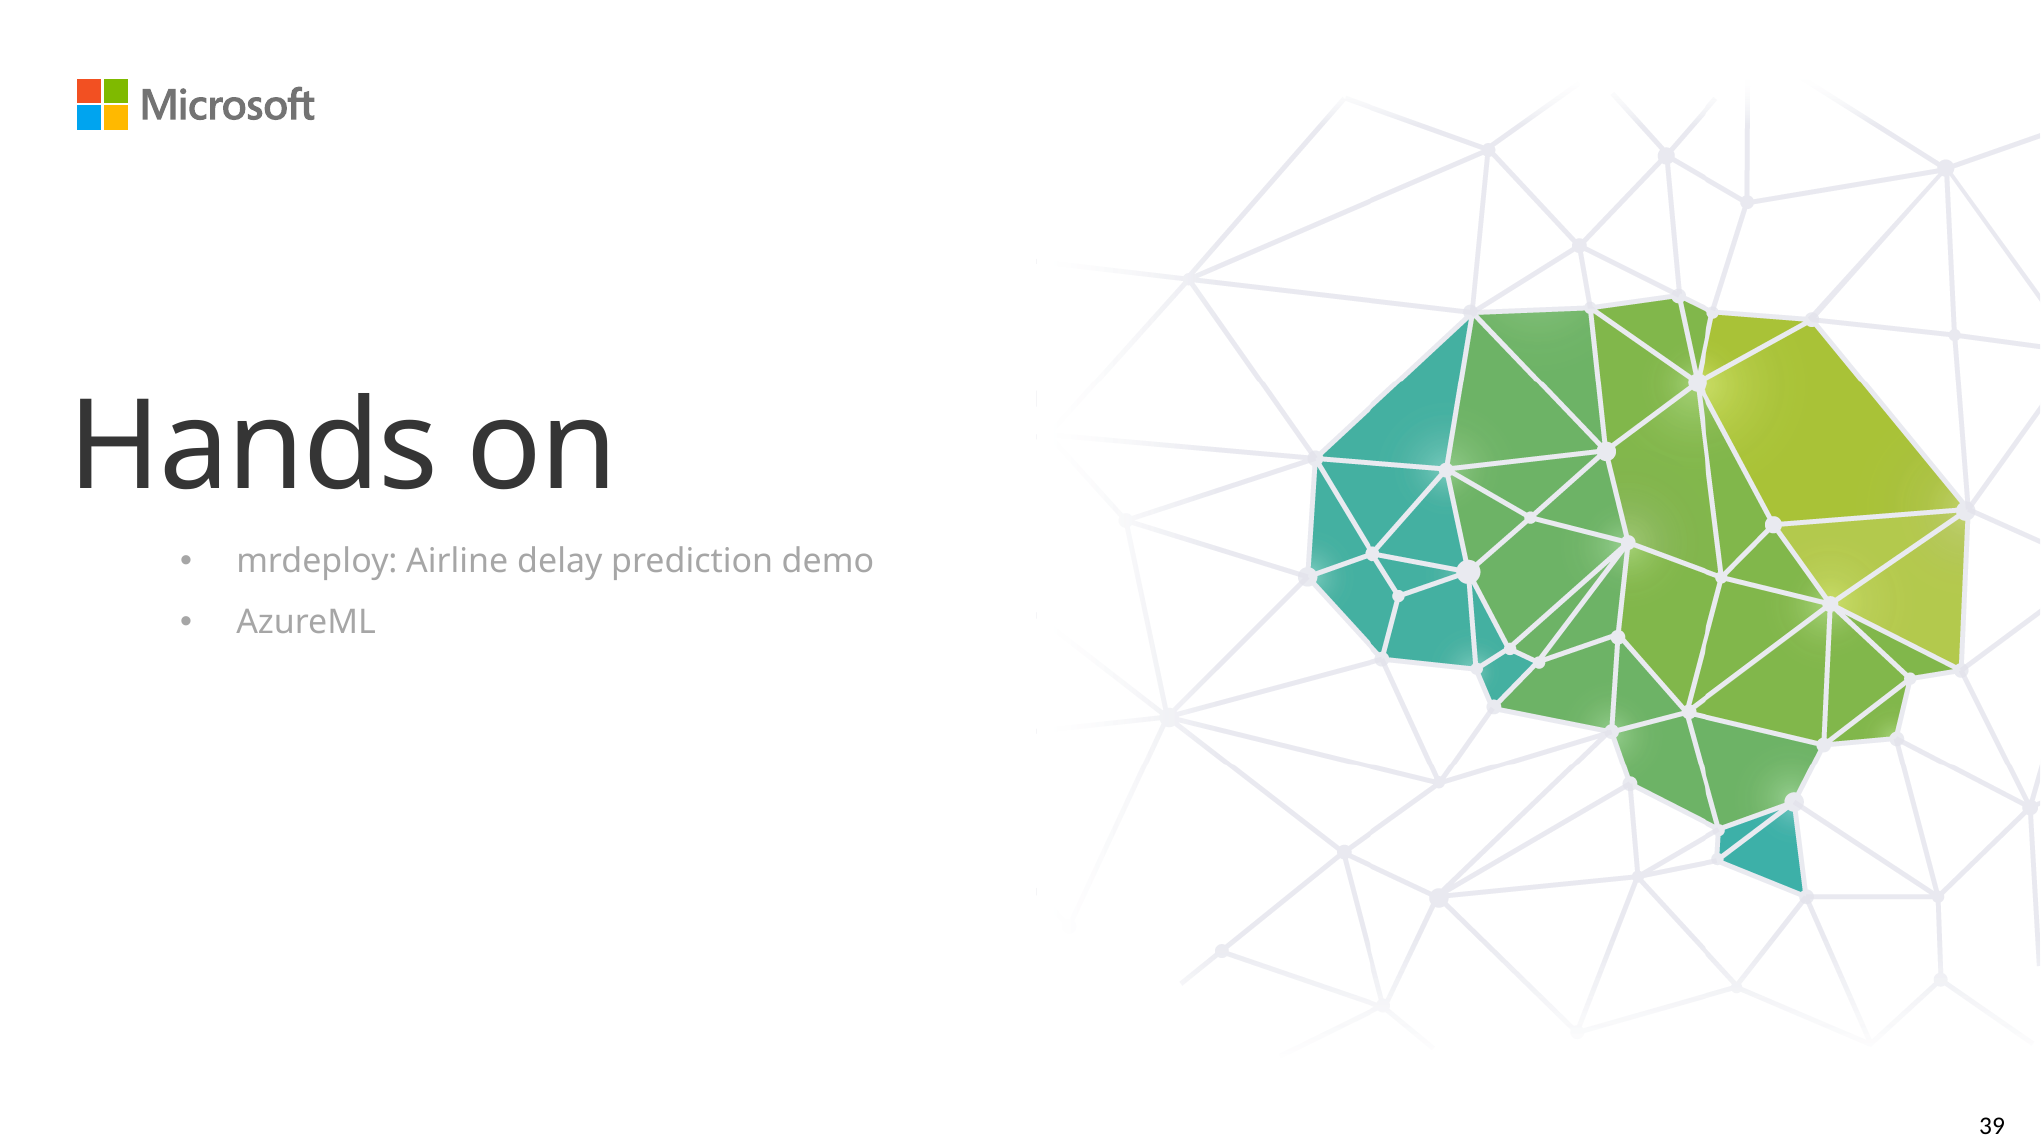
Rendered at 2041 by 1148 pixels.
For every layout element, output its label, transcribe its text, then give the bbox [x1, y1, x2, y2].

title Hands on [45, 365, 2040, 524]
picture [1036, 0, 2041, 1148]
text_box 39 [1964, 1101, 2040, 1148]
text_box mrdeploy: Airline delay prediction demo AzureML [144, 511, 1165, 649]
